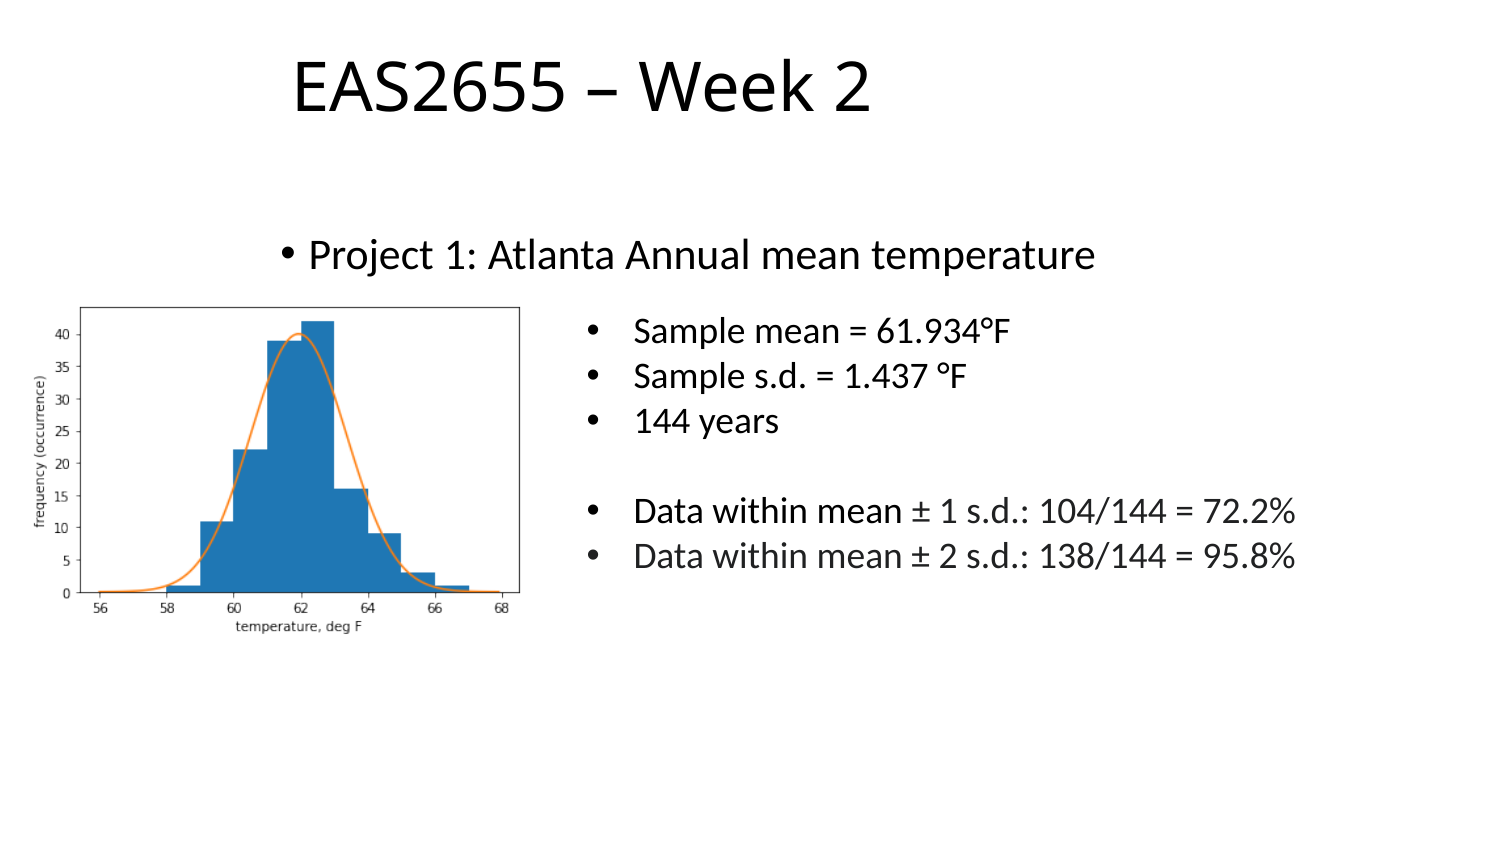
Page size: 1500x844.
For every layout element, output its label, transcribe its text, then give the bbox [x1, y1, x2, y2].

picture [26, 299, 527, 642]
text_box Project 1: Atlanta Annual mean temperature [265, 224, 1339, 760]
text_box EAS2655 – Week 2 [276, 44, 1272, 208]
text_box Sample mean = 61.934°F Sample s.d. = 1.437 °F 144 years Data within mean ± 1 s.d.: 104/144 = 72.2% Data within mean ± 2 s.d.: 138/144 = 95.8% [571, 299, 1322, 629]
